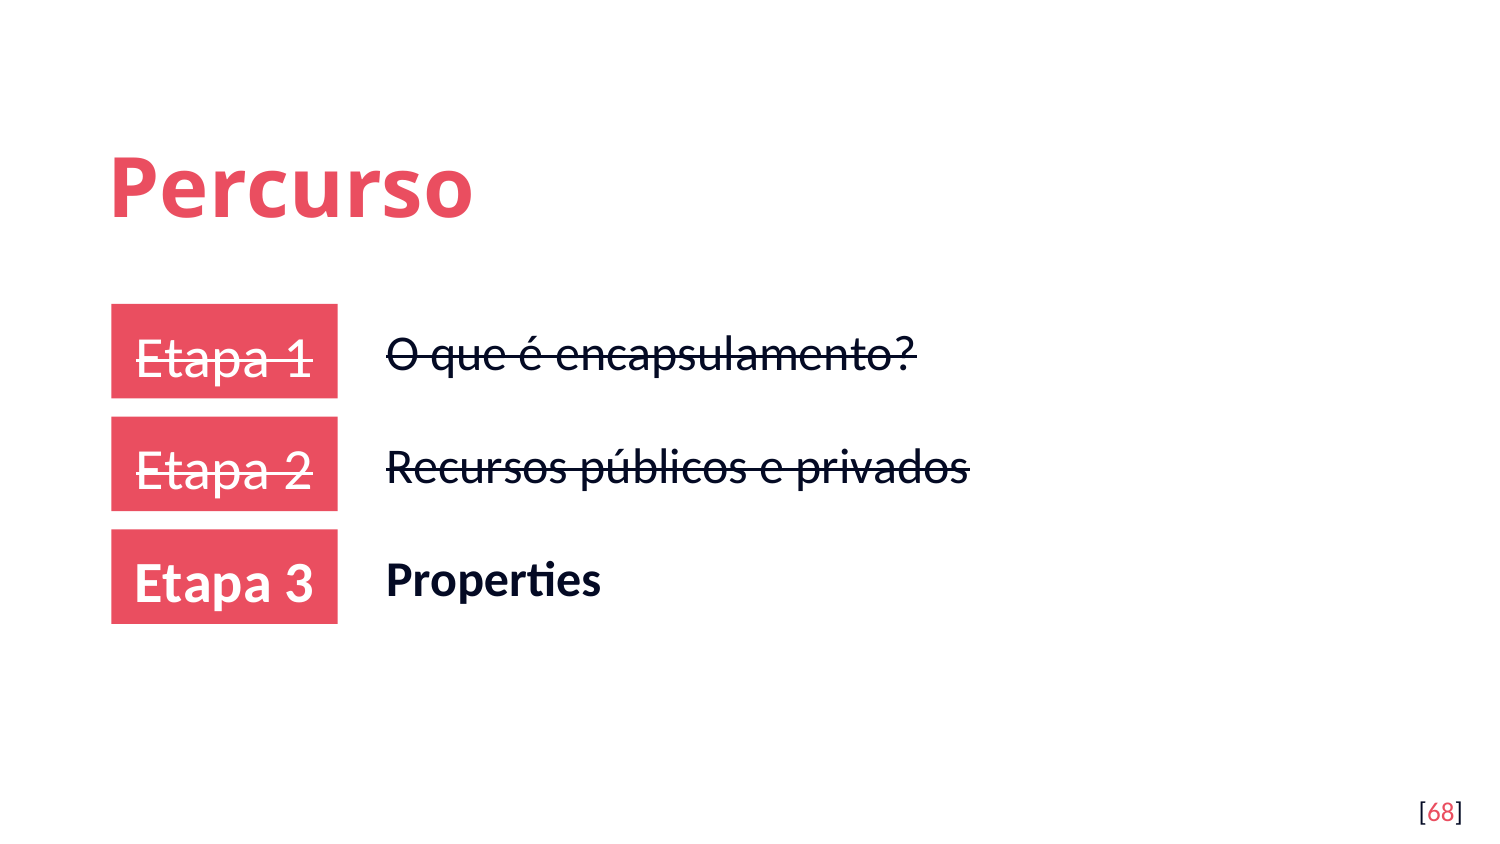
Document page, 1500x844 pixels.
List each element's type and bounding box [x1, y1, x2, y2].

text_box [111, 304, 338, 399]
text_box [93, 104, 1309, 243]
text_box [111, 416, 338, 511]
text_box [111, 529, 338, 624]
text_box [1403, 779, 1494, 844]
